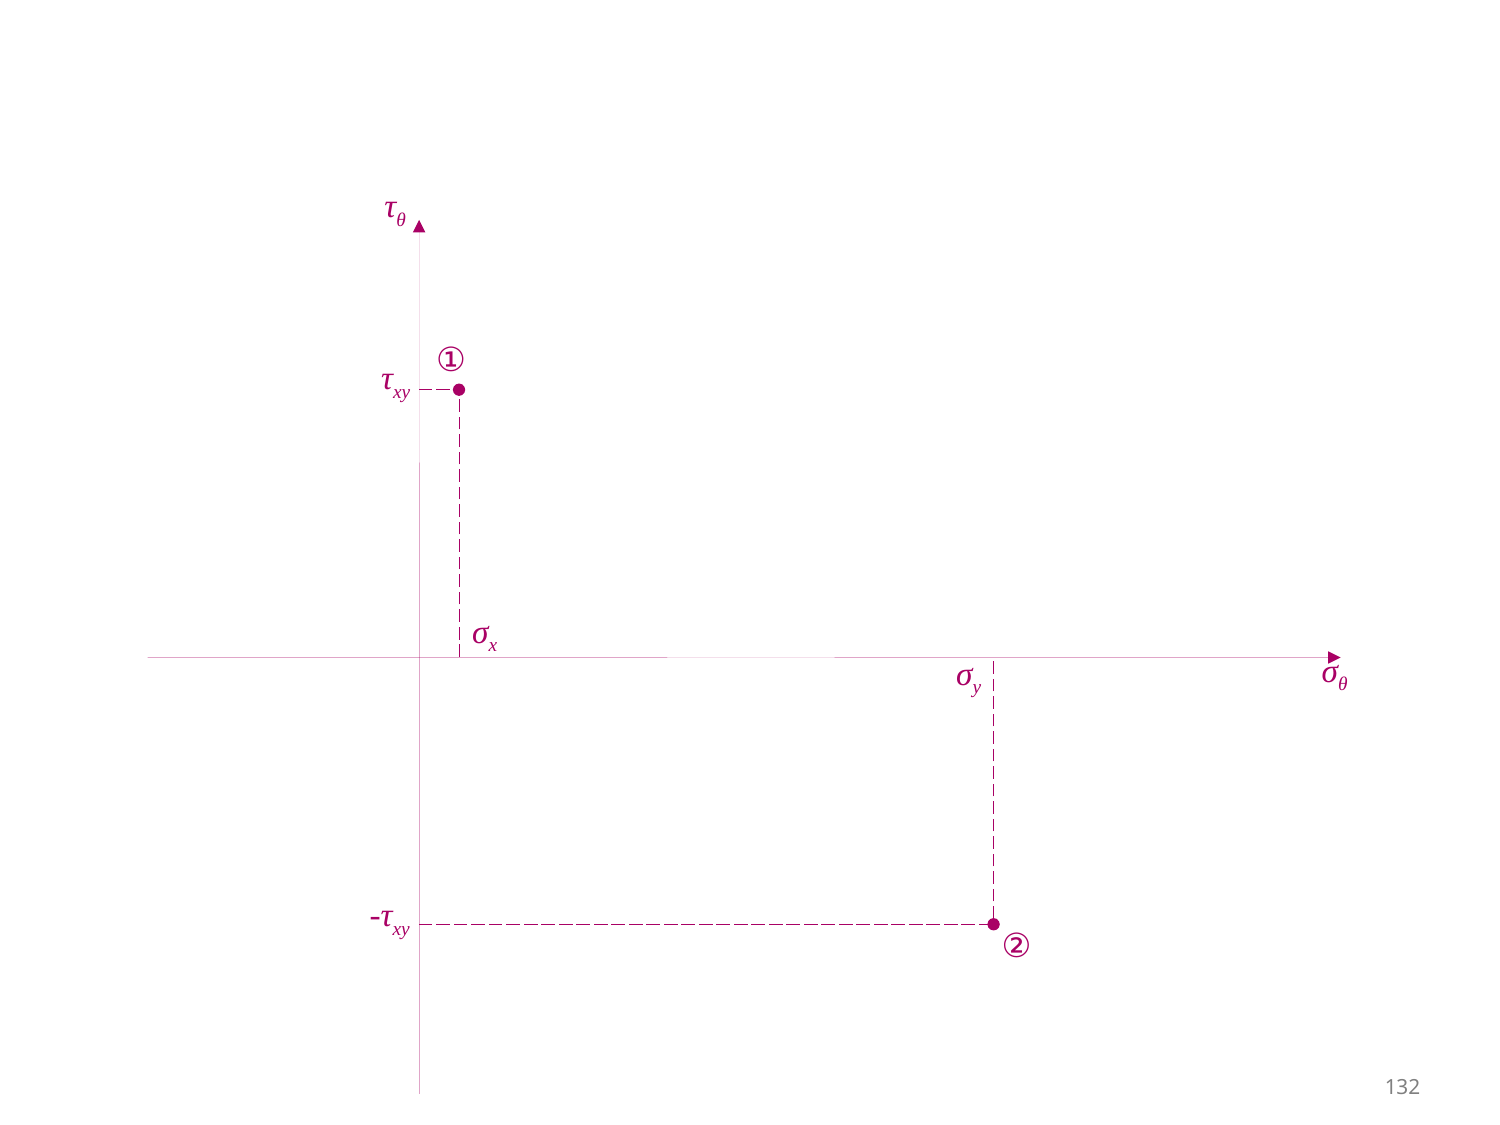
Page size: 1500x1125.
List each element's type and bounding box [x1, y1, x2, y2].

text_box [147, 184, 1377, 1095]
